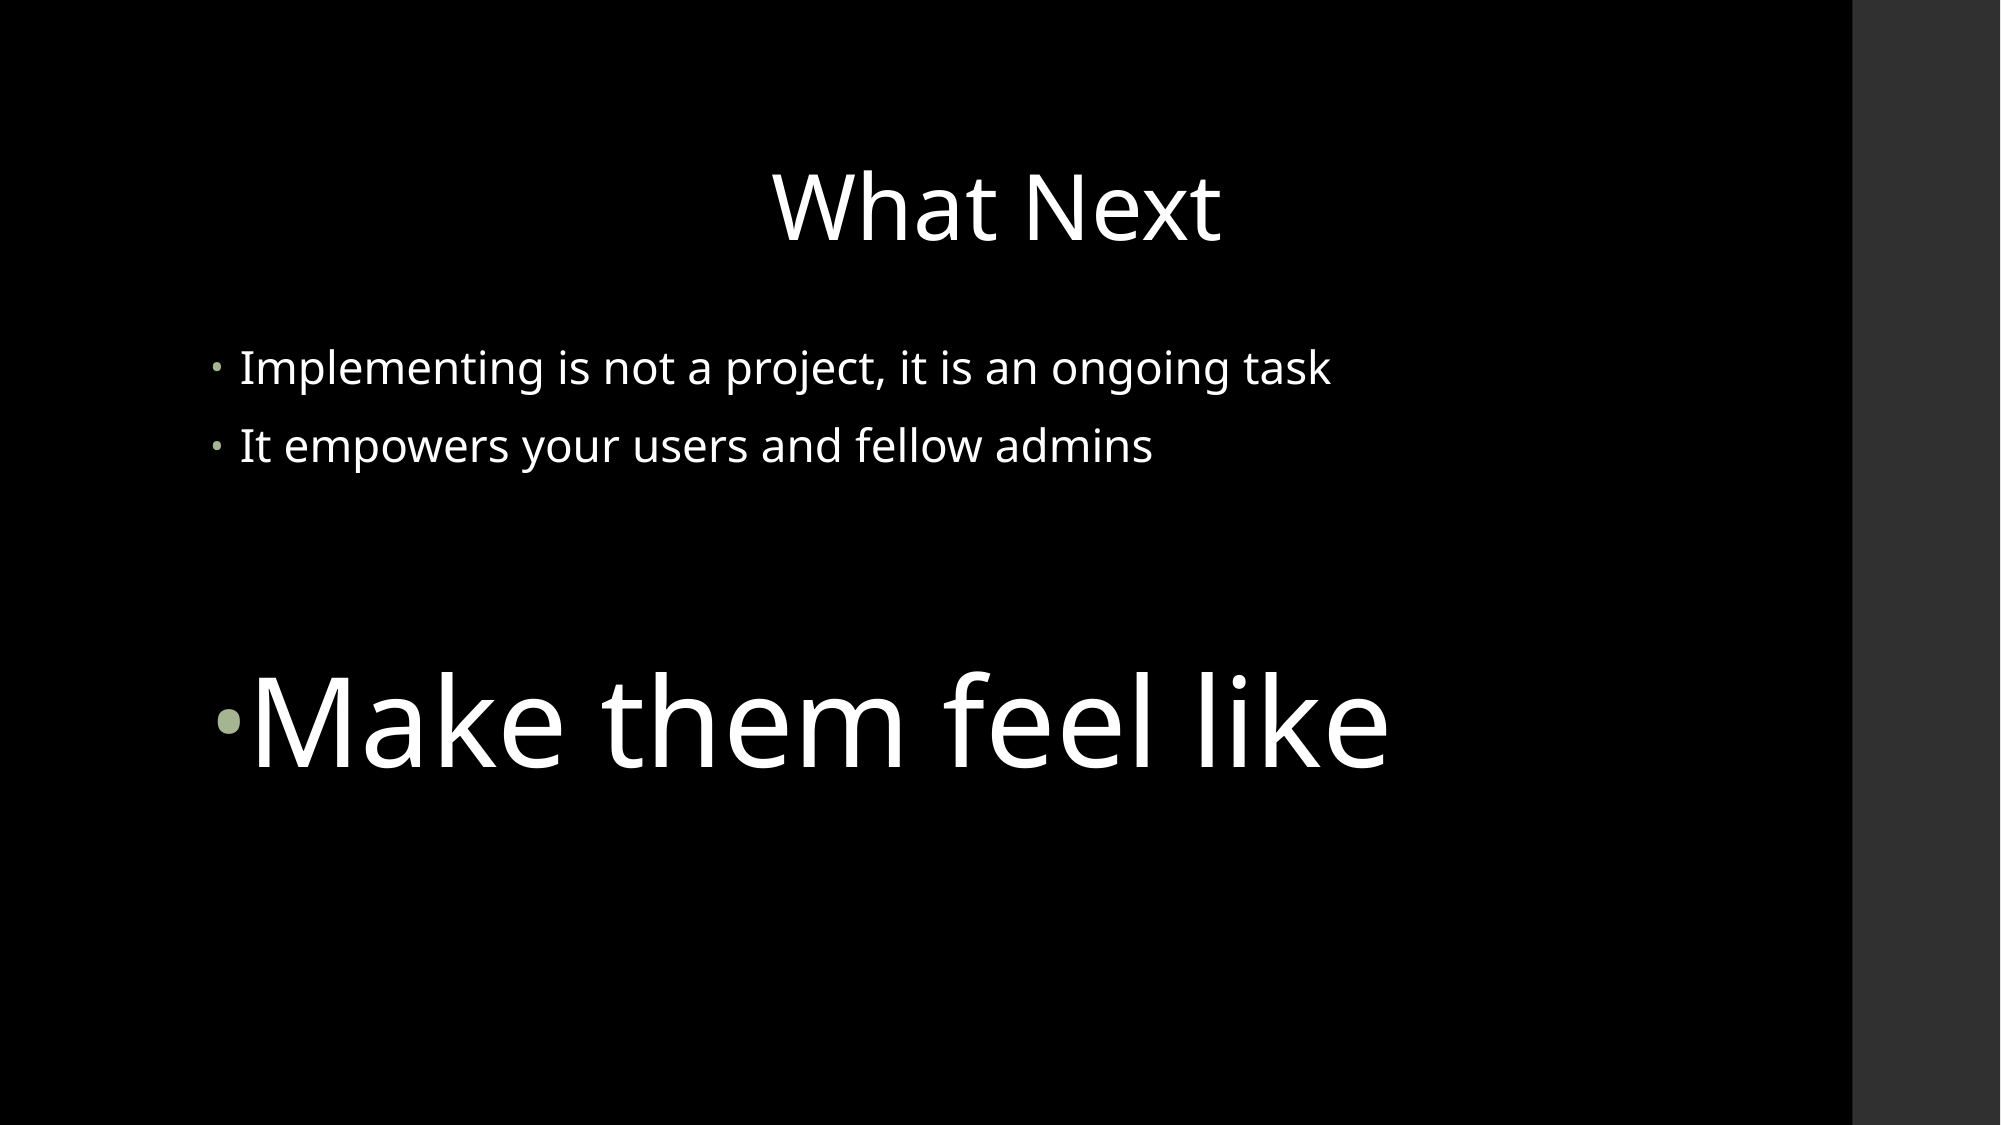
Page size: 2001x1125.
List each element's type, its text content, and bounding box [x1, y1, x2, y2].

text_box What Next [187, 99, 1808, 323]
text_box Implementing is not a project, it is an ongoing task It empowers your users and fellow admins Make them feel like [187, 337, 1807, 1000]
